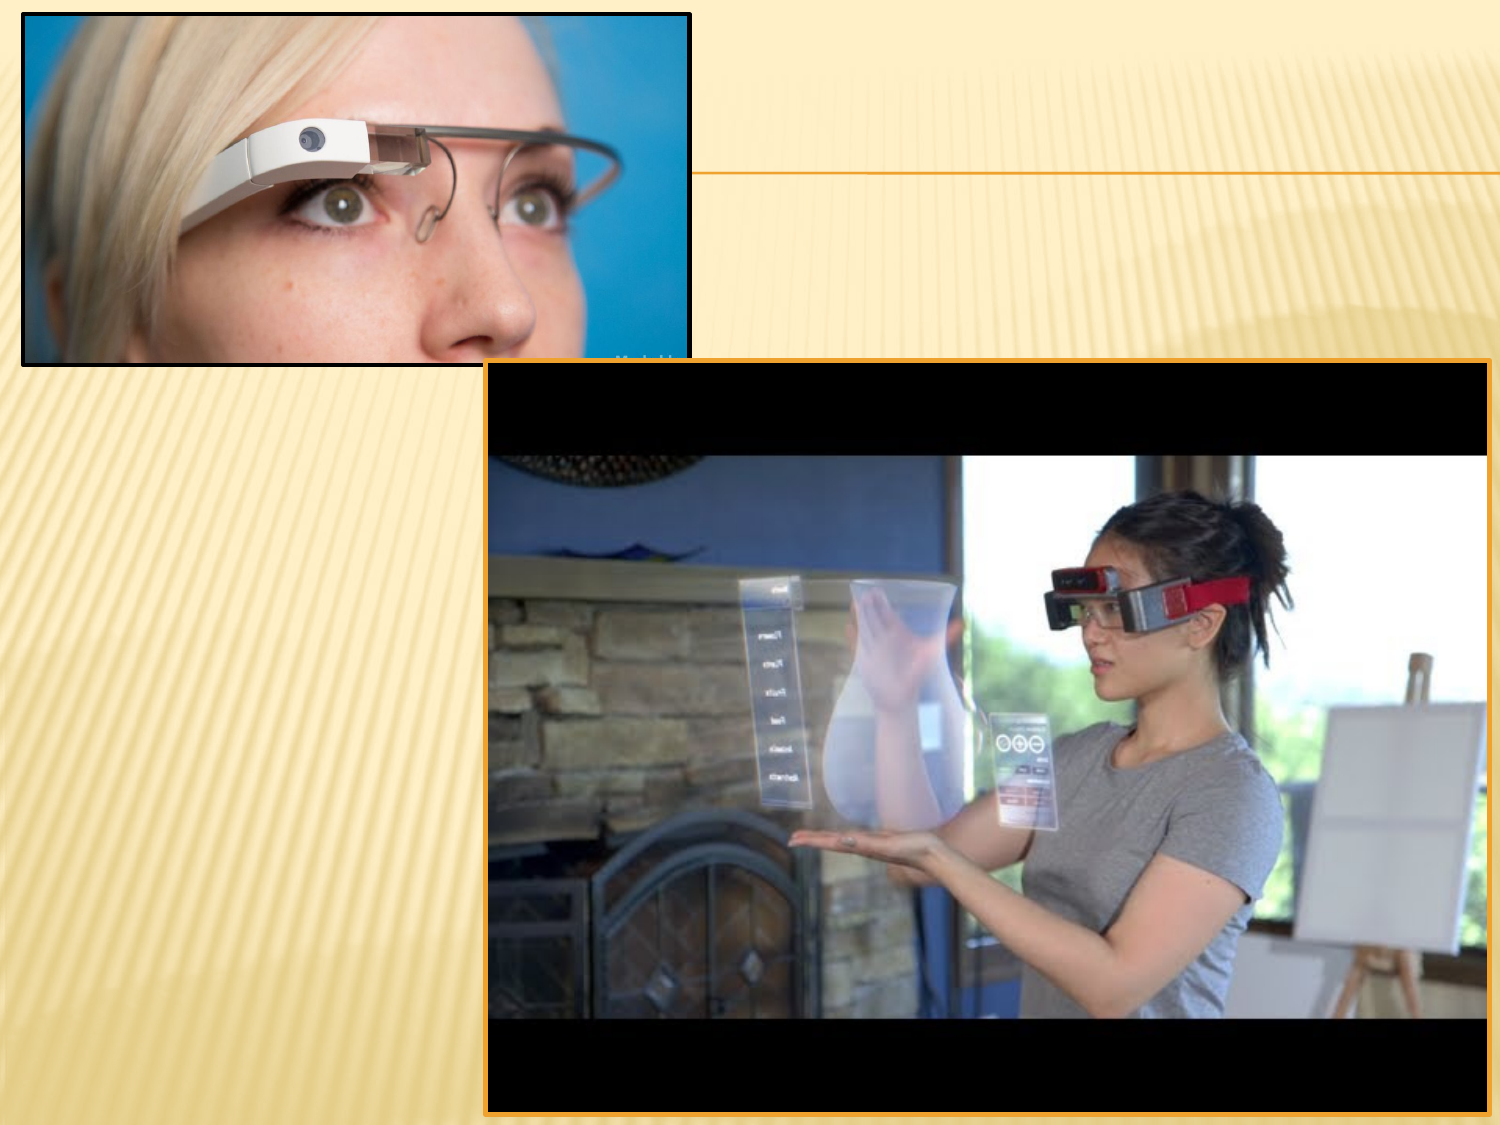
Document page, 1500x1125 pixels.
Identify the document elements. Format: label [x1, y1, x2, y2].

list [24, 15, 688, 363]
picture [487, 362, 1488, 1113]
